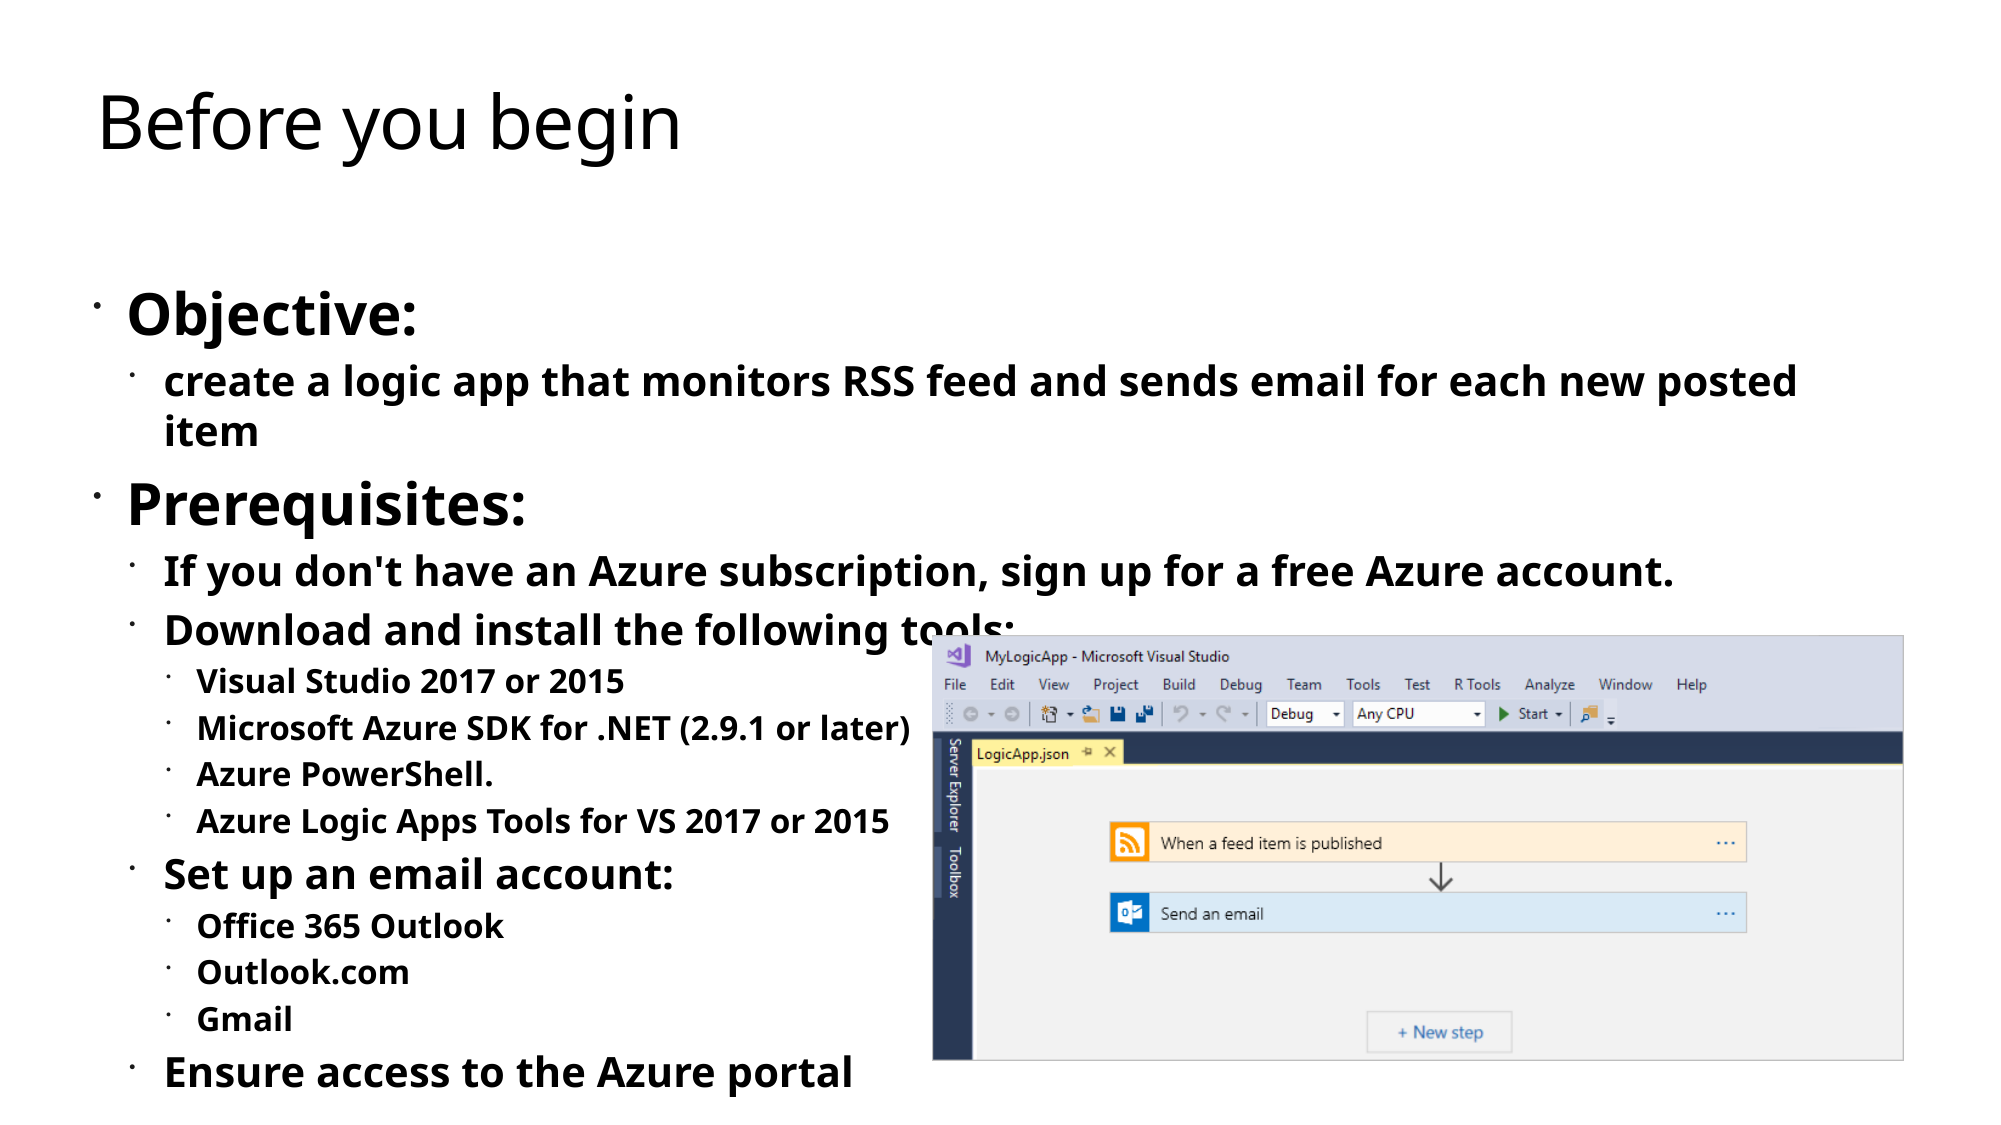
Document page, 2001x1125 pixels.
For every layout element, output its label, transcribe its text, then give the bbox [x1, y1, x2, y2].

list Objective: create a logic app that monitors RSS feed and sends email for each new posted item Prerequisites: If you don't have an Azure subscription, sign up for a free Azure account. Download and install the following tools: Visual Studio 2017 or 2015 Microsoft Azure SDK for .NET (2.9.1 or later) Azure PowerShell. Azure Logic Apps Tools for VS 2017 or 2015 Set up an email account: Office 365 Outlook Outlook.com Gmail Ensure access to the Azure portal [88, 276, 1896, 1087]
title Before you begin [96, 75, 1904, 166]
picture [932, 635, 1905, 1061]
